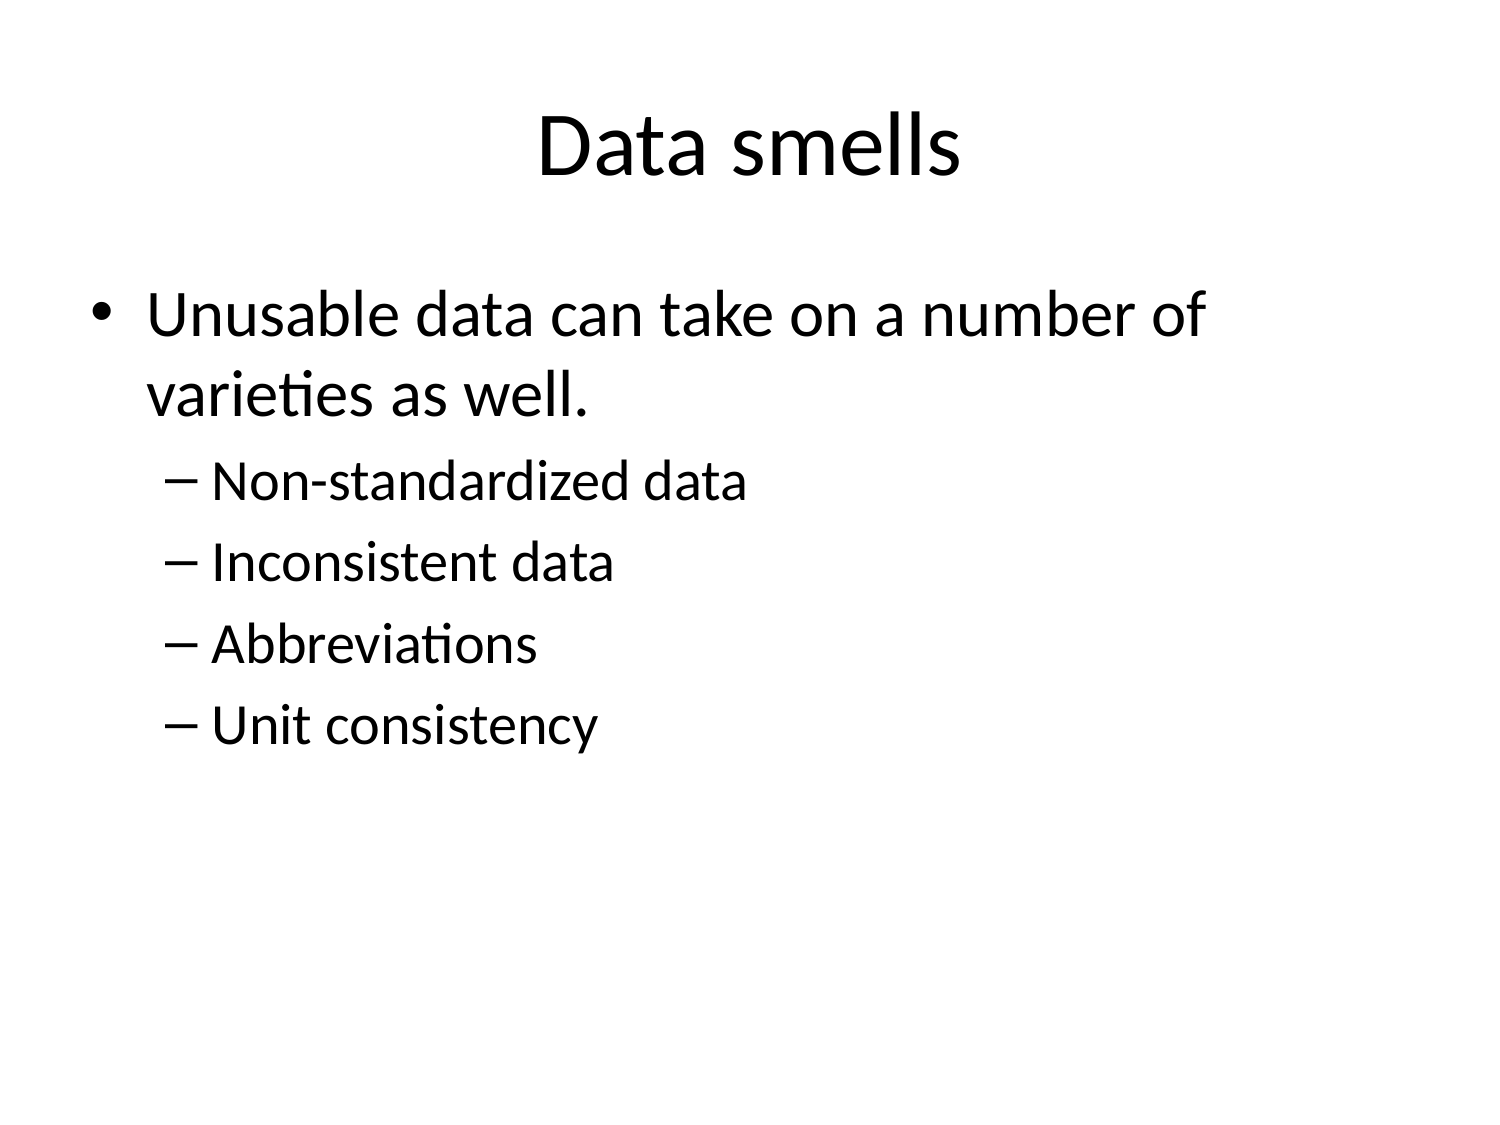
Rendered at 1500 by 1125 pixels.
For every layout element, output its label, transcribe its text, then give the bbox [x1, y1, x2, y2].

list Unusable data can take on a number of varieties as well. Non-standardized data Inconsistent data Abbreviations Unit consistency [75, 262, 1425, 1005]
title Data smells [75, 45, 1425, 233]
